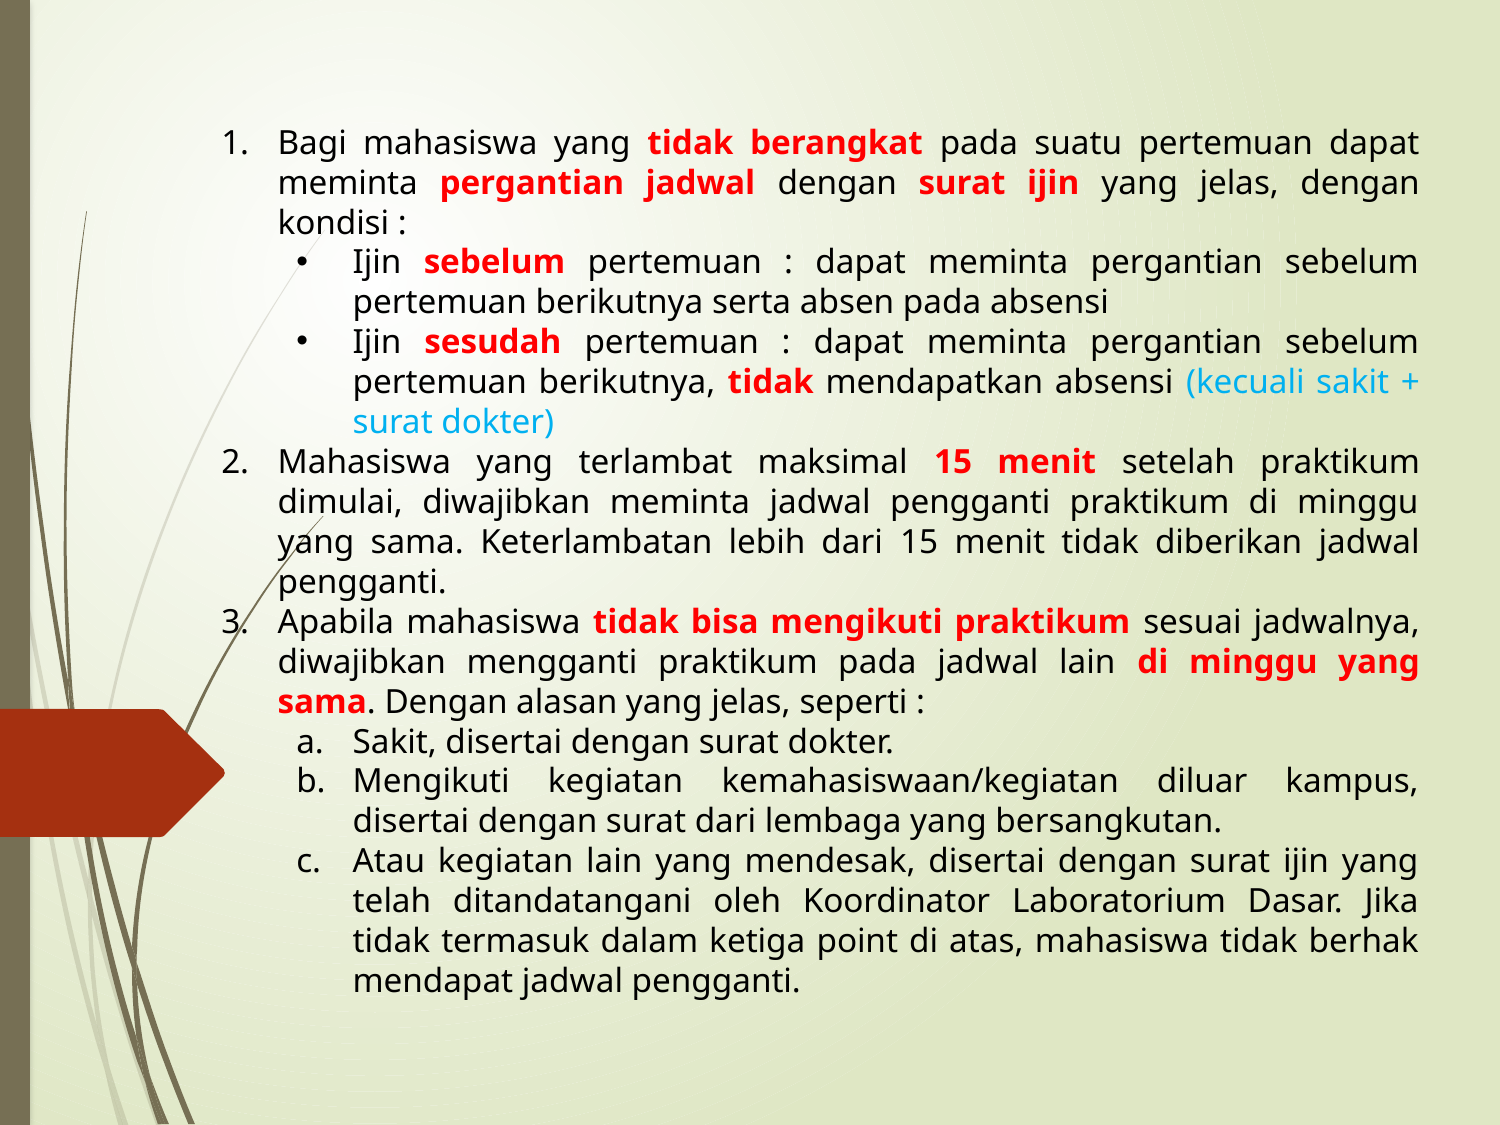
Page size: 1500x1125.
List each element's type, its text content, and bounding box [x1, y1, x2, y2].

text_box Bagi mahasiswa yang tidak berangkat pada suatu pertemuan dapat meminta pergantian jadwal dengan surat ijin yang jelas, dengan kondisi : Ijin sebelum pertemuan : dapat meminta pergantian sebelum pertemuan berikutnya serta absen pada absensi Ijin sesudah pertemuan : dapat meminta pergantian sebelum pertemuan berikutnya, tidak mendapatkan absensi (kecuali sakit + surat dokter) Mahasiswa yang terlambat maksimal 15 menit setelah praktikum dimulai, diwajibkan meminta jadwal pengganti praktikum di minggu yang sama. Keterlambatan lebih dari 15 menit tidak diberikan jadwal pengganti. Apabila mahasiswa tidak bisa mengikuti praktikum sesuai jadwalnya, diwajibkan mengganti praktikum pada jadwal lain di minggu yang sama. Dengan alasan yang jelas, seperti : Sakit, disertai dengan surat dokter. Mengikuti kegiatan kemahasiswaan/kegiatan diluar kampus, disertai dengan surat dari lembaga yang bersangkutan. Atau kegiatan lain yang mendesak, disertai dengan surat ijin yang telah ditandatangani oleh Koordinator Laboratorium Dasar. Jika tidak termasuk dalam ketiga point di atas, mahasiswa tidak berhak mendapat jadwal pengganti. [206, 113, 1435, 1047]
